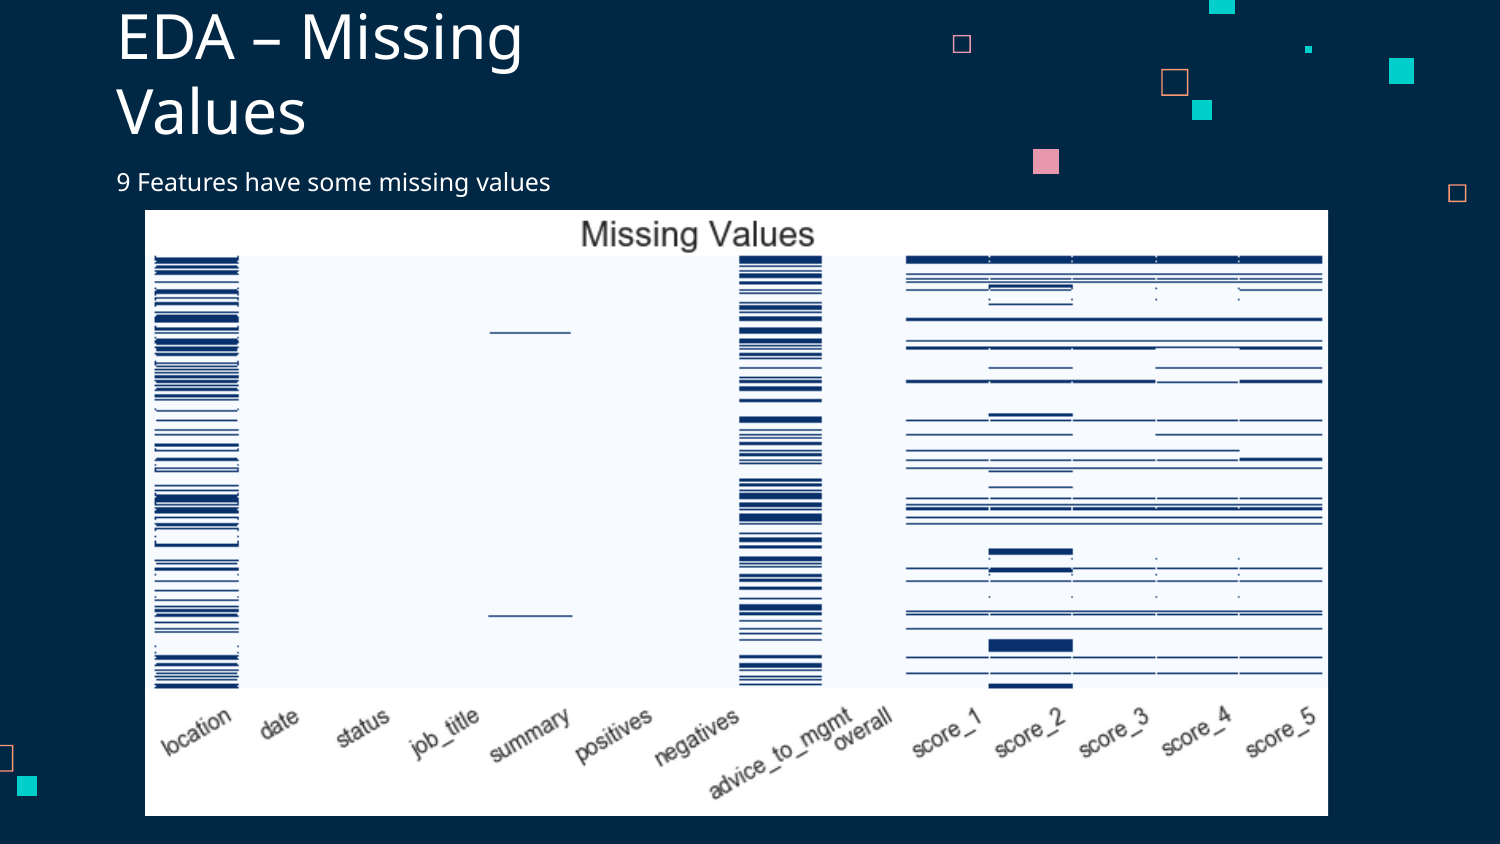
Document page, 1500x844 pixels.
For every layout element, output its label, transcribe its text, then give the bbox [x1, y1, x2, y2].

title EDA – Missing Values [101, 67, 679, 163]
list 9 Features have some missing values [101, 151, 1392, 223]
picture [144, 210, 1329, 816]
